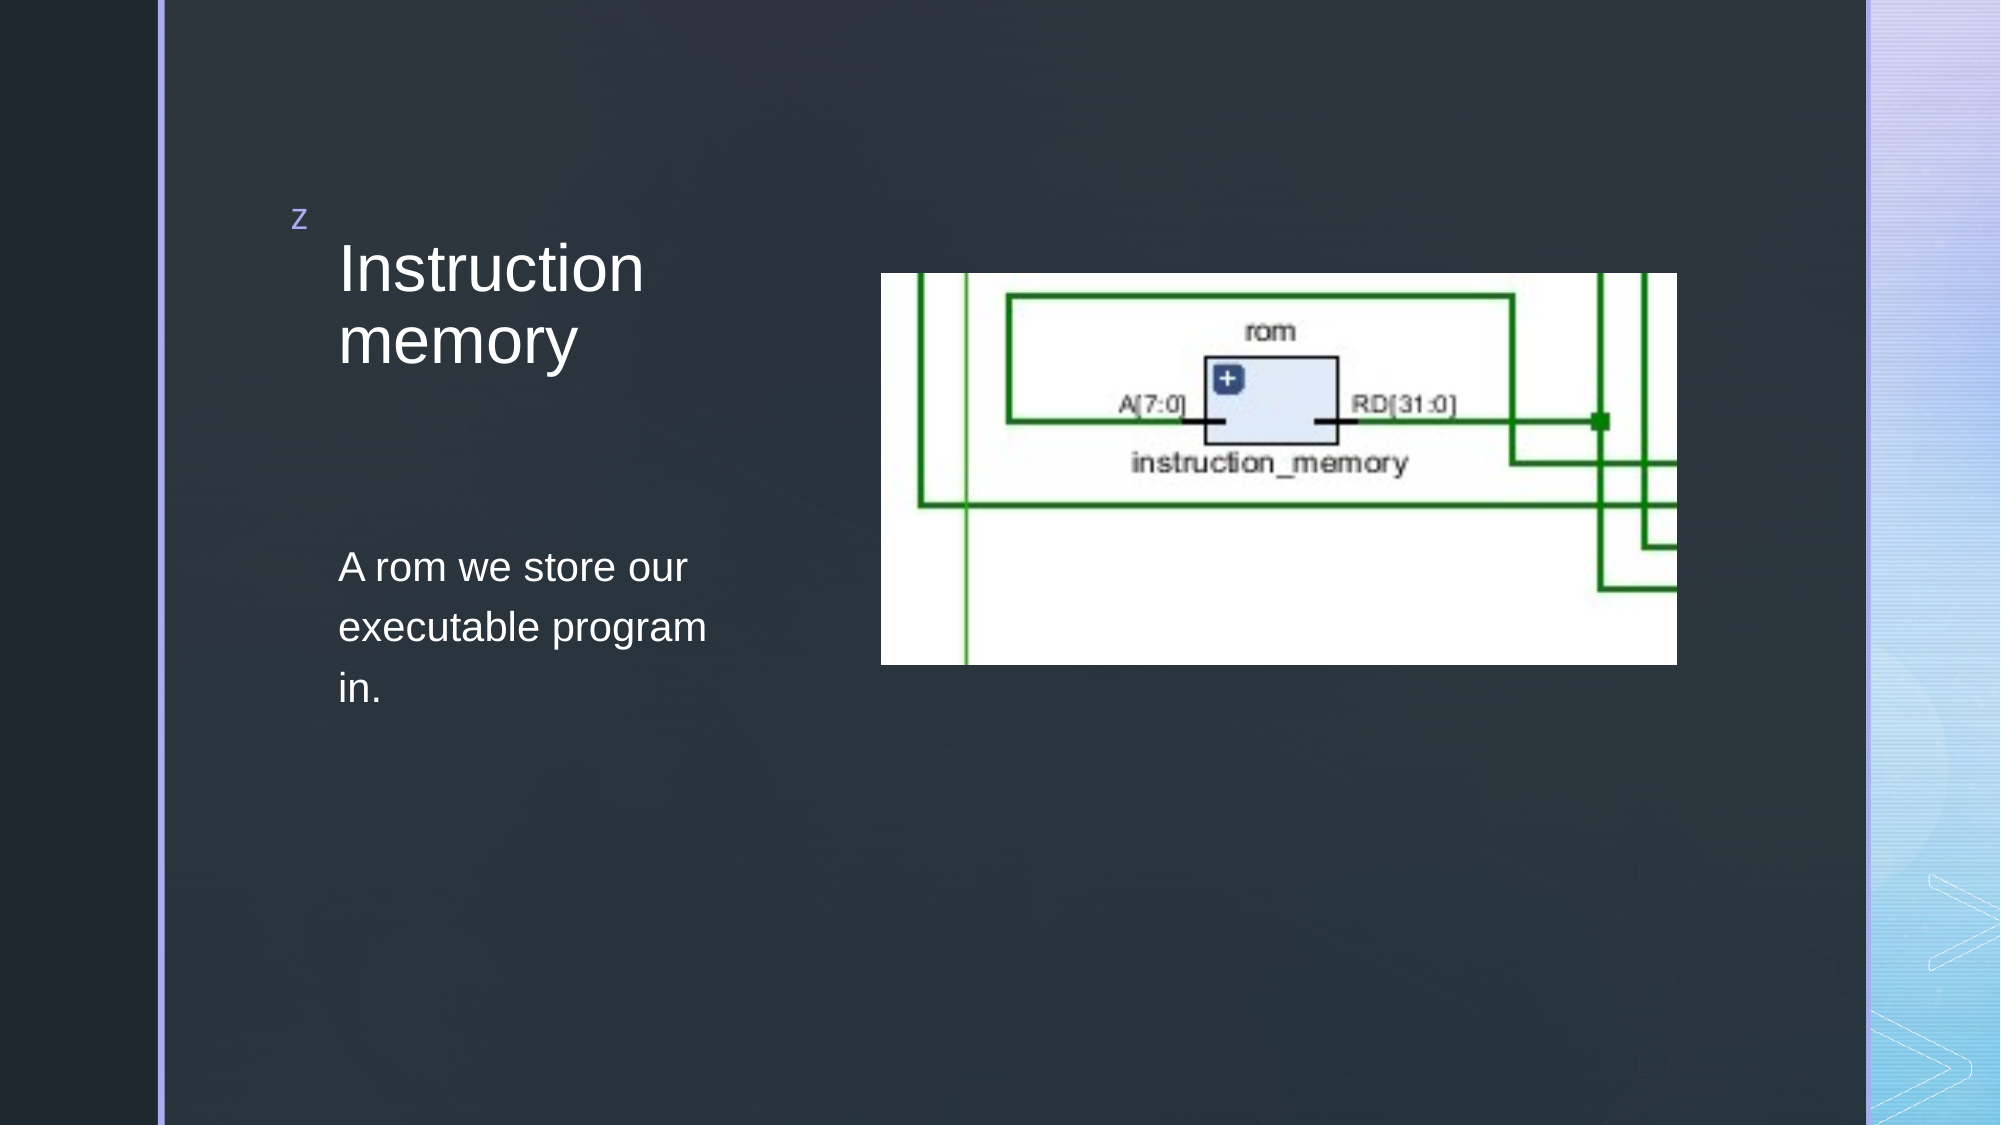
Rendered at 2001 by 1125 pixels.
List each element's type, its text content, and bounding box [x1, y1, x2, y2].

list A rom we store our executable program in. [323, 522, 761, 915]
picture [1871, 0, 2001, 1125]
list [881, 272, 1677, 665]
title Instruction memory [323, 210, 761, 386]
